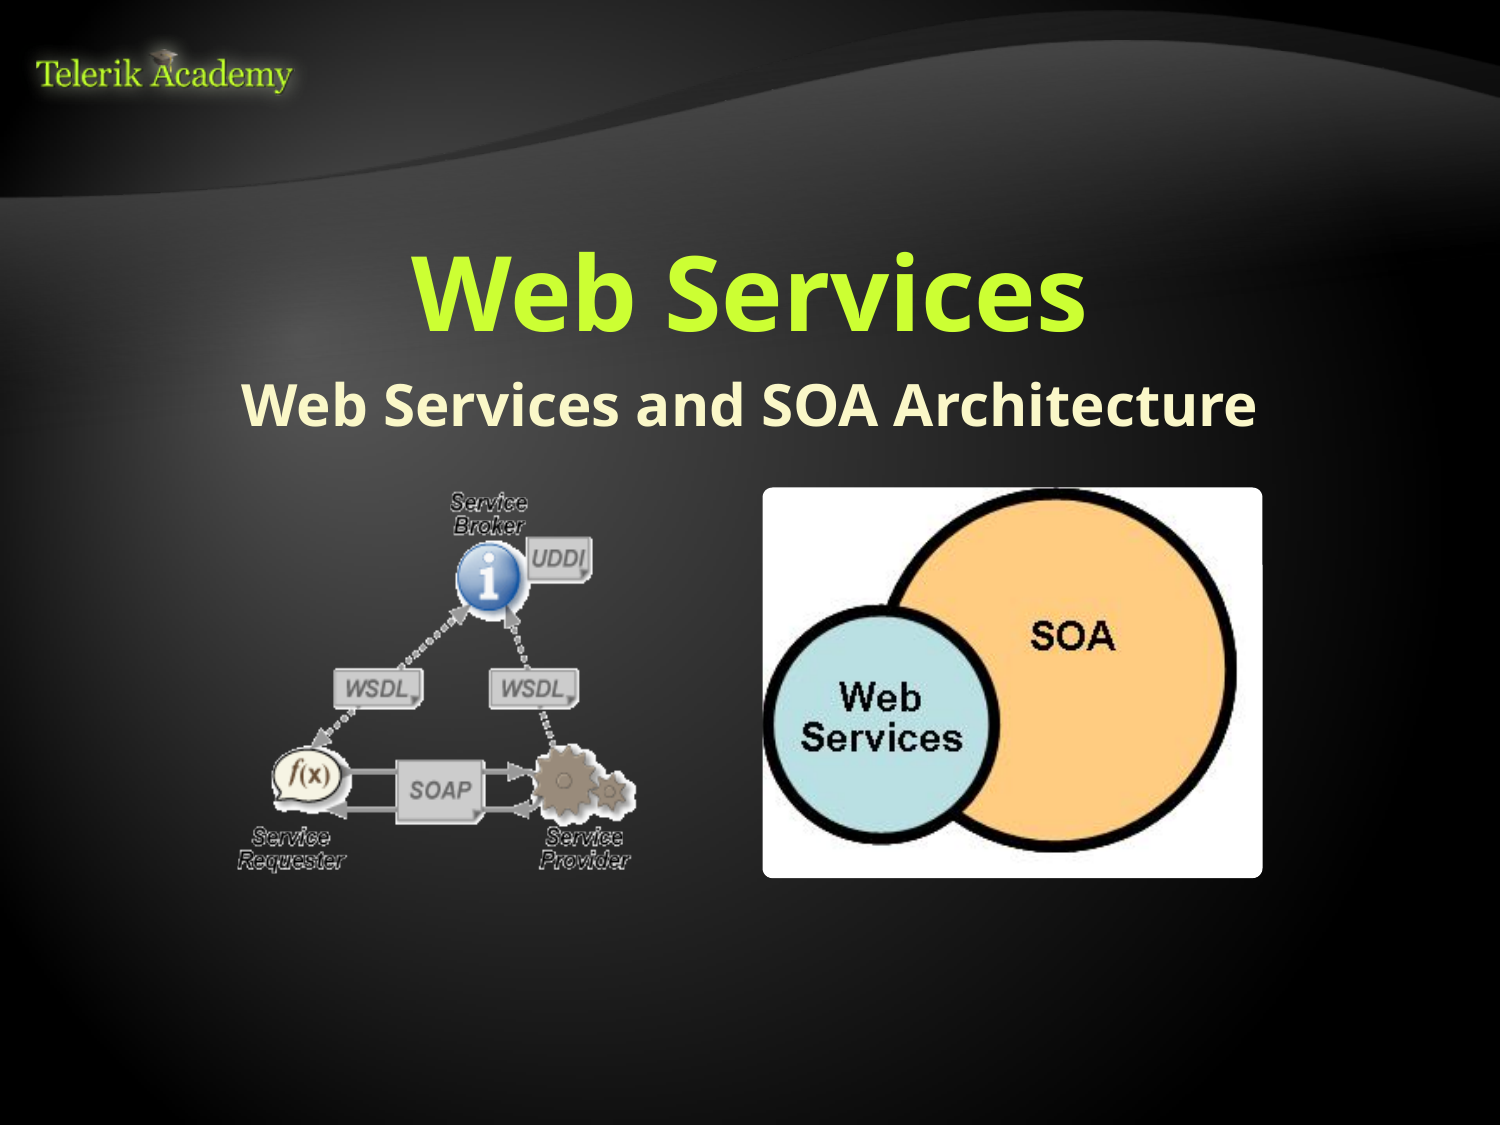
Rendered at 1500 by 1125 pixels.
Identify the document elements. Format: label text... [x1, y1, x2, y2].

subtitle Web Services and SOA Architecture [99, 356, 1400, 450]
title Web Services [99, 237, 1400, 350]
picture [0, 0, 1500, 1125]
